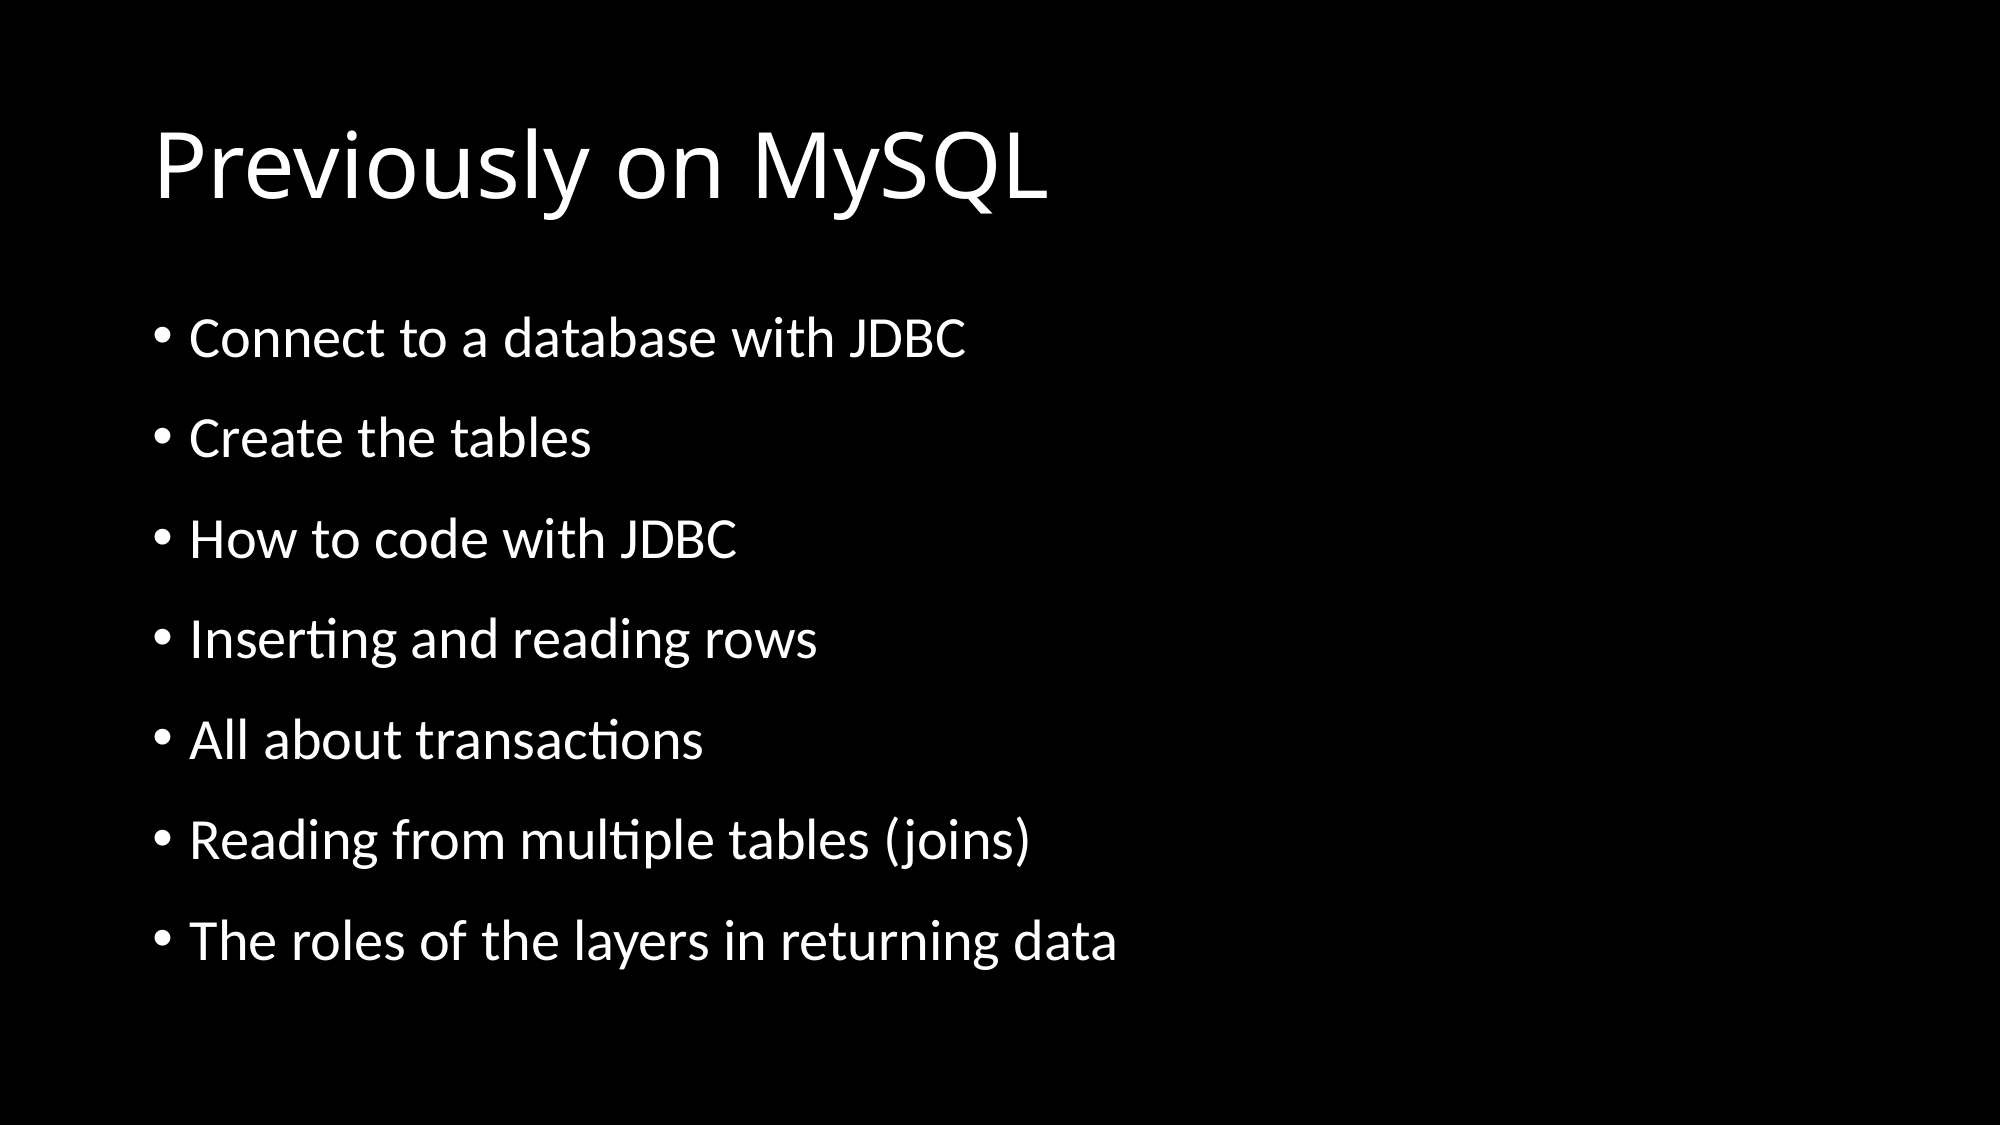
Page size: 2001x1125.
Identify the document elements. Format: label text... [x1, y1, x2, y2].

list Connect to a database with JDBC Create the tables How to code with JDBC Inserting and reading rows All about transactions Reading from multiple tables (joins) The roles of the layers in returning data [137, 299, 1303, 1014]
title Previously on MySQL [137, 59, 1863, 278]
